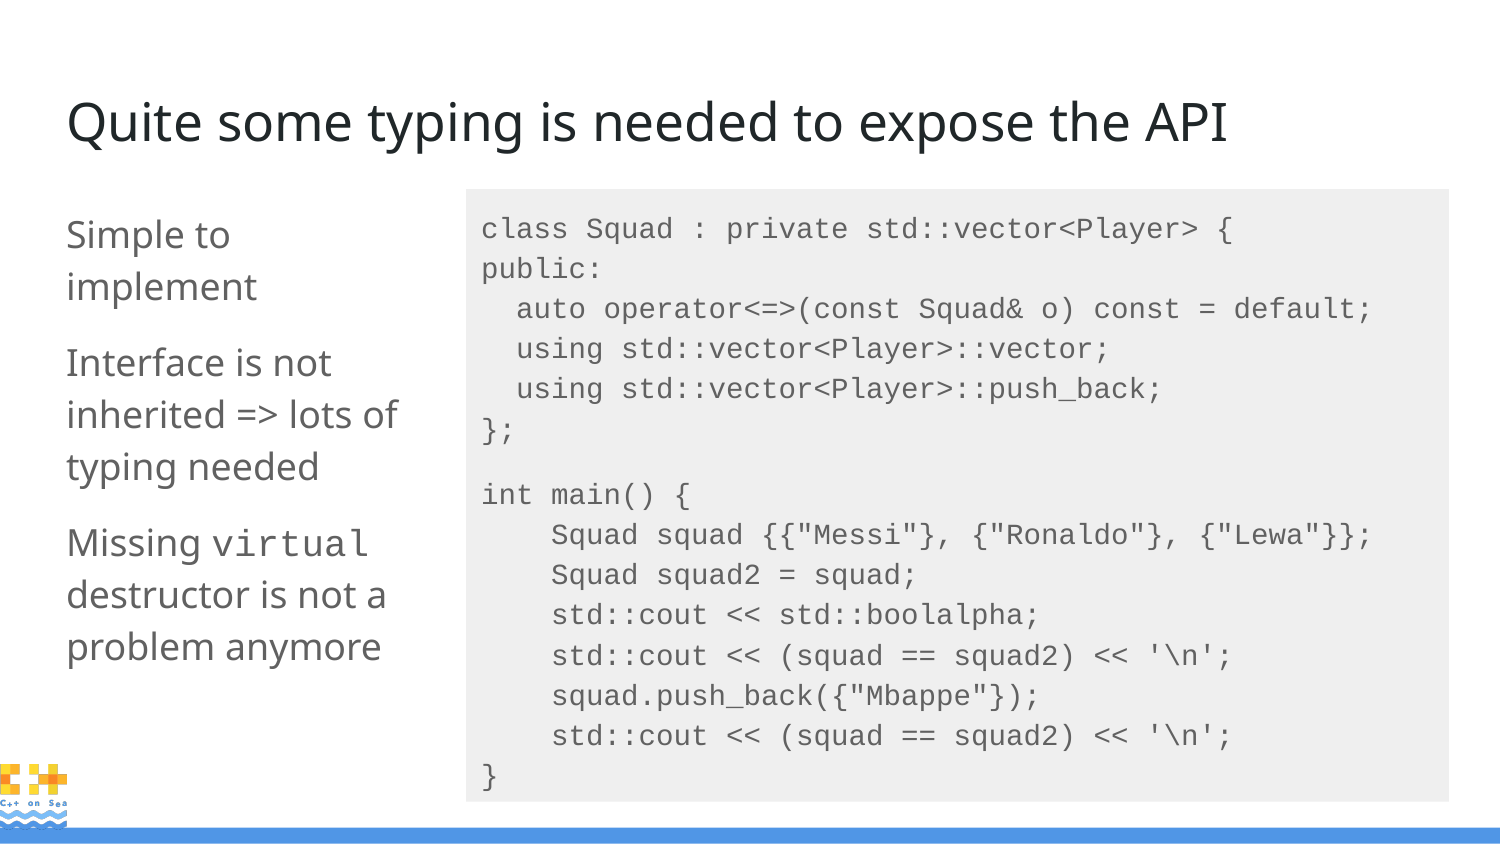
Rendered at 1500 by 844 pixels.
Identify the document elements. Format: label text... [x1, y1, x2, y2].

list Simple to implement Interface is not inherited => lots of typing needed Missing virtual destructor is not a problem anymore [51, 189, 438, 750]
title Quite some typing is needed to expose the API [51, 72, 1449, 167]
list class Squad : private std::vector<Player> { public: auto operator<=>(const Squad& o) const = default; using std::vector<Player>::vector; using std::vector<Player>::push_back; }; int main() { Squad squad {{"Messi"}, {"Ronaldo"}, {"Lewa"}}; Squad squad2 = squad; std::cout << std::boolalpha; std::cout << (squad == squad2) << '\n'; squad.push_back({"Mbappe"}); std::cout << (squad == squad2) << '\n'; } [466, 189, 1449, 802]
picture [0, 764, 67, 830]
